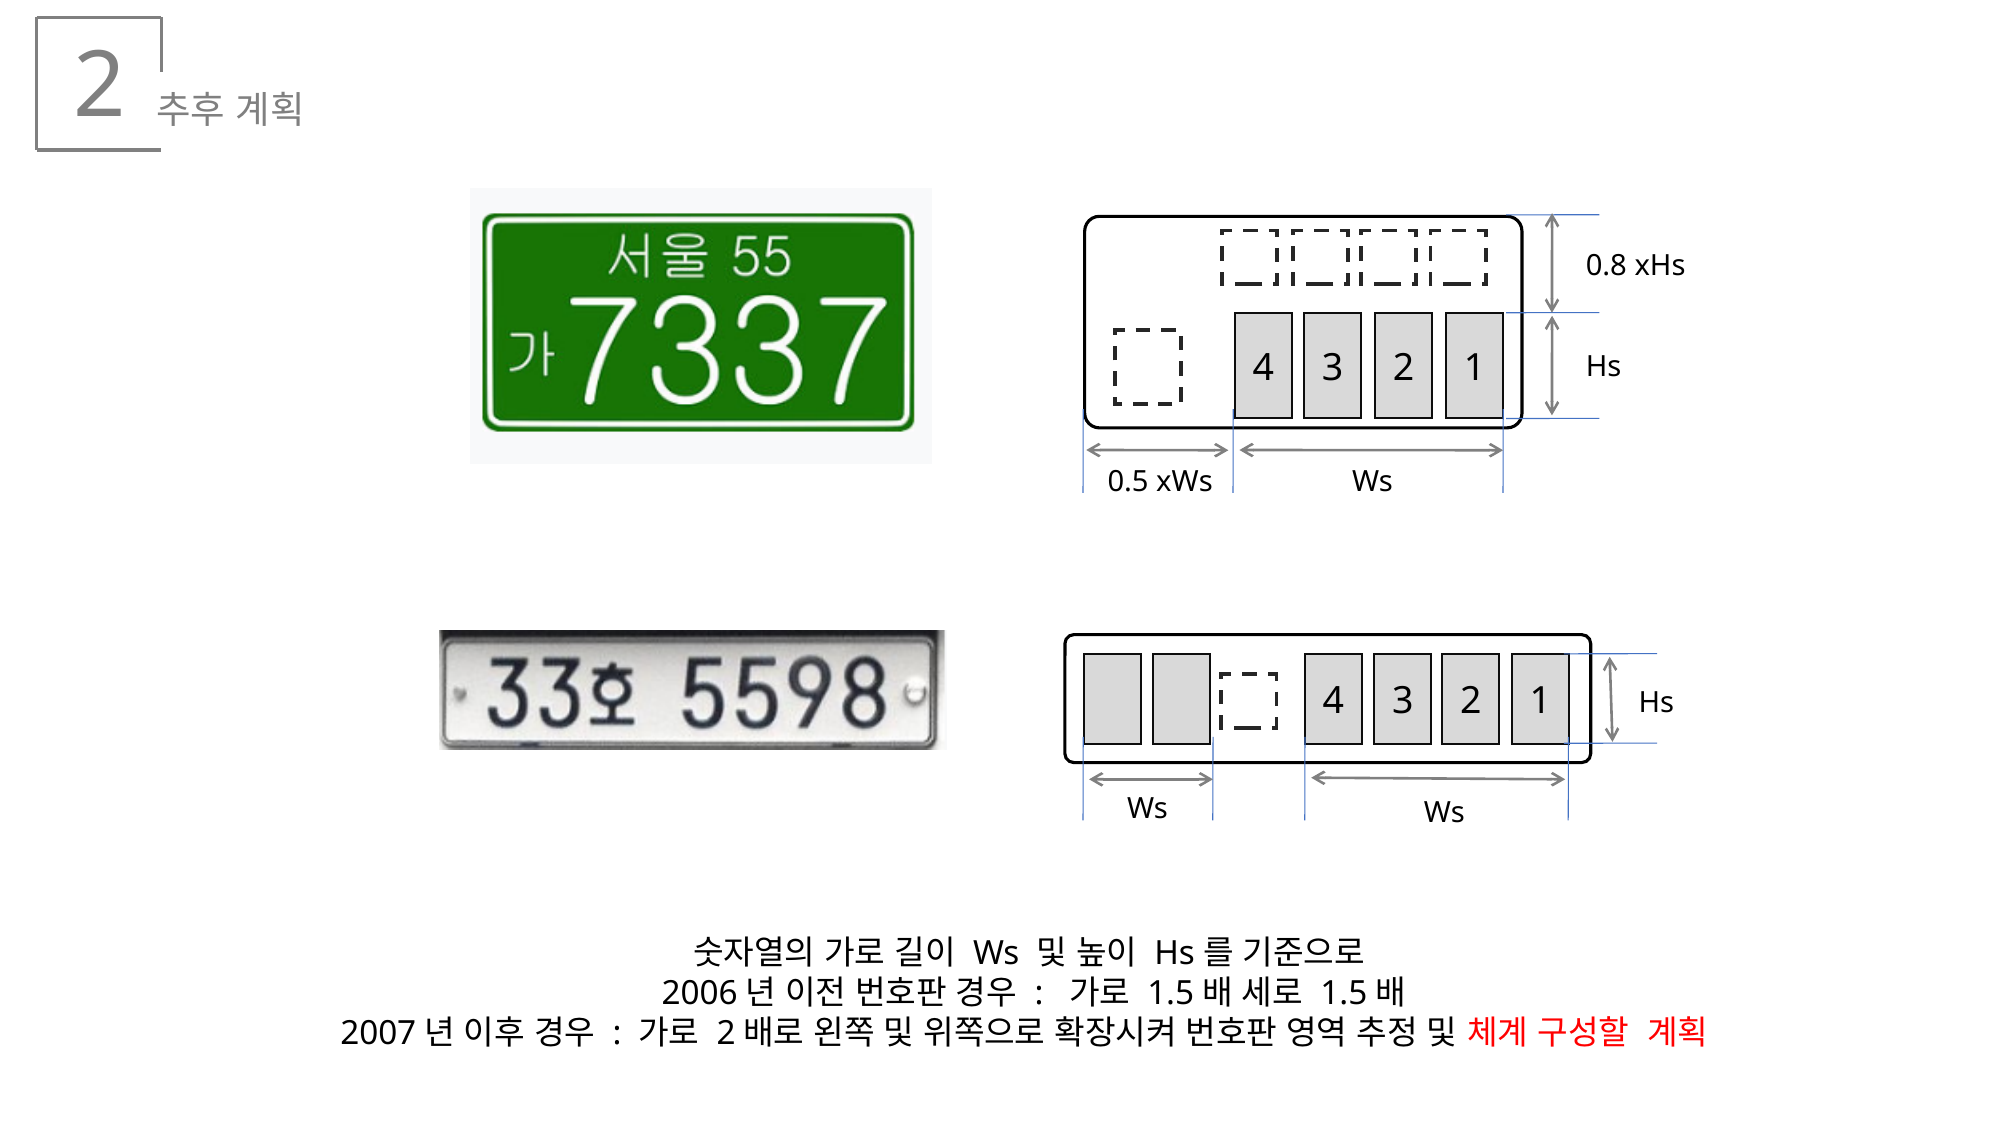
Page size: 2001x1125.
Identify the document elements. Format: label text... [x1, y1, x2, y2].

text_box 1 [1445, 312, 1504, 419]
text_box 0.8 xHs [1571, 238, 1826, 289]
text_box [1221, 230, 1278, 285]
text_box Ws [1409, 785, 1541, 836]
text_box Ws [1112, 782, 1244, 833]
text_box [1429, 230, 1487, 285]
text_box [1083, 215, 1524, 429]
text_box 2 [1374, 312, 1433, 419]
text_box Hs [1623, 675, 1878, 726]
text_box 4 [1304, 653, 1363, 745]
text_box [1083, 653, 1142, 745]
text_box 3 [1303, 312, 1362, 419]
text_box Ws [1337, 454, 1469, 505]
text_box 2 [162, 17, 169, 143]
text_box [1360, 230, 1417, 285]
picture [439, 630, 947, 750]
picture [470, 188, 932, 464]
text_box 0.5 xWs [1092, 454, 1337, 505]
text_box Hs [1571, 339, 1826, 390]
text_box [1568, 697, 1654, 701]
text_box [1114, 329, 1182, 405]
text_box 1 [1511, 653, 1570, 745]
text_box 2 [1441, 653, 1500, 745]
text_box 추후 계획 [169, 78, 1025, 138]
text_box 3 [1373, 653, 1432, 745]
text_box [1152, 653, 1211, 745]
text_box 숫자열의 가로 길이 Ws 및 높이 Hs를 기준으로 2006년 이전 번호판 경우 : 가로 1.5배 세로 1.5배 2007년 이후 경우 : 가로 2배로 왼쪽 및 위쪽으로 확장시켜 번호판 영역 추정 및 체계 구성할 계획 [182, 923, 1885, 1059]
text_box [1292, 230, 1349, 285]
text_box 4 [1234, 312, 1293, 419]
text_box [1220, 673, 1277, 729]
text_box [36, 17, 162, 151]
text_box [1063, 633, 1592, 764]
